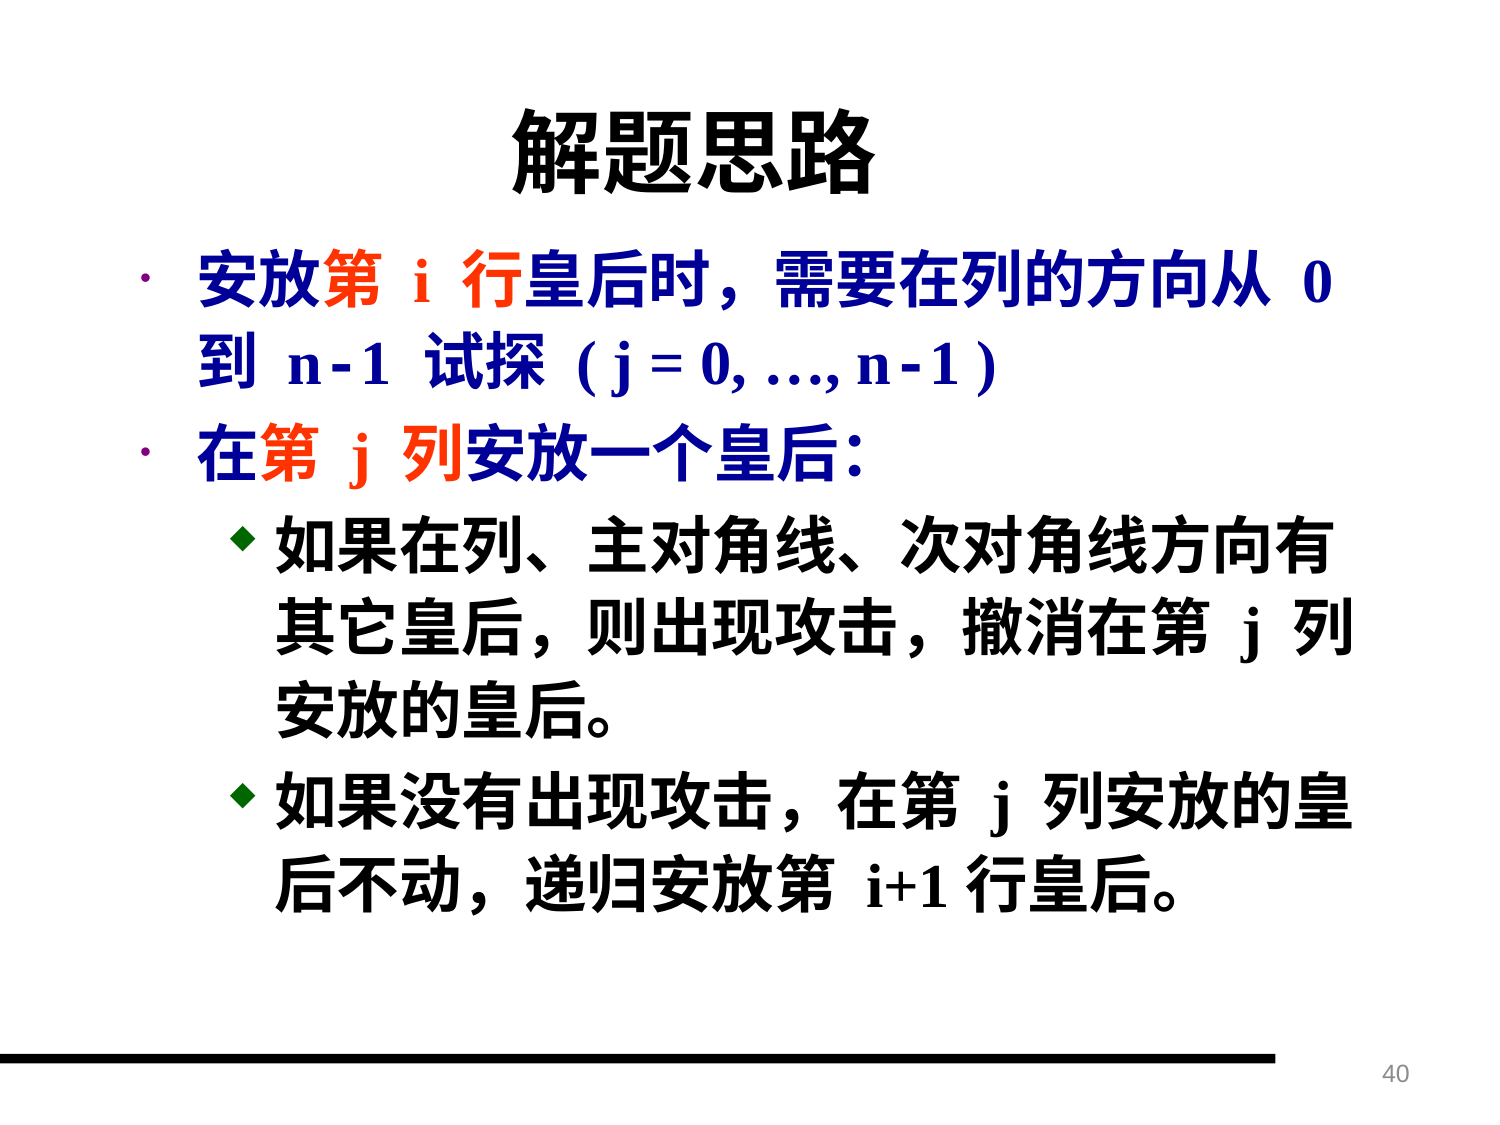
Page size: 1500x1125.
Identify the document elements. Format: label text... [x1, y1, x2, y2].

list 安放第 i 行皇后时，需要在列的方向从 0 到 n-1 试探 ( j = 0, …, n-1 ) 在第 j 列安放一个皇后： 如果在列、主对角线、次对角线方向有其它皇后，则出现攻击，撤消在第 j 列安放的皇后。 如果没有出现攻击，在第 j 列安放的皇后不动，递归安放第 i+1行皇后。 [125, 224, 1400, 963]
slide_number 40 [1074, 1042, 1425, 1103]
title 解题思路 [413, 62, 975, 224]
